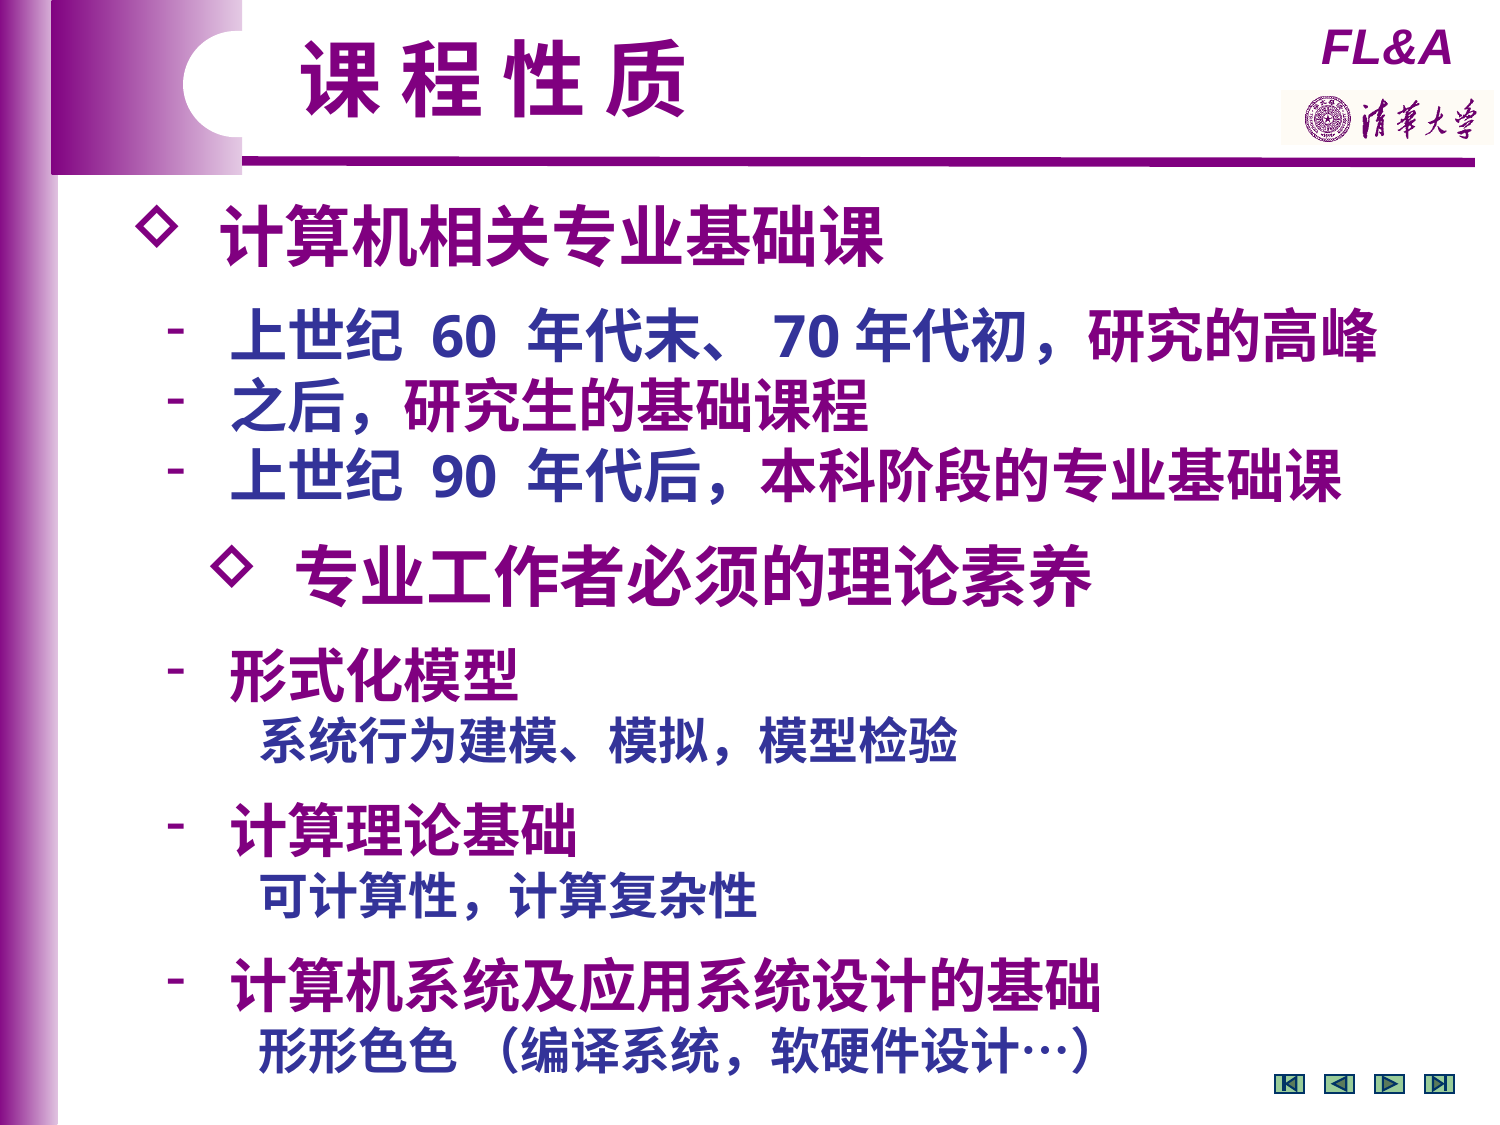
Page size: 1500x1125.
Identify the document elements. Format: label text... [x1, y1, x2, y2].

picture [1281, 90, 1494, 145]
text_box [1374, 1074, 1405, 1093]
text_box [1324, 1074, 1355, 1093]
text_box [1274, 1074, 1305, 1093]
text_box 课 程 性 质 [283, 31, 703, 136]
text_box [1424, 1074, 1455, 1093]
text_box 计算机相关专业基础课 上世纪 60 年代末、70年代初，研究的高峰 之后，研究生的基础课程 上世纪 90 年代后，本科阶段的专业基础课 专业工作者必须的理论素养 形式化模型 系统行为建模、模拟，模型检验 计算理论基础 可计算性，计算复杂性 计算机系统及应用系统设计的基础 形形色色 （编译系统，软硬件设计…） [112, 187, 1459, 1087]
